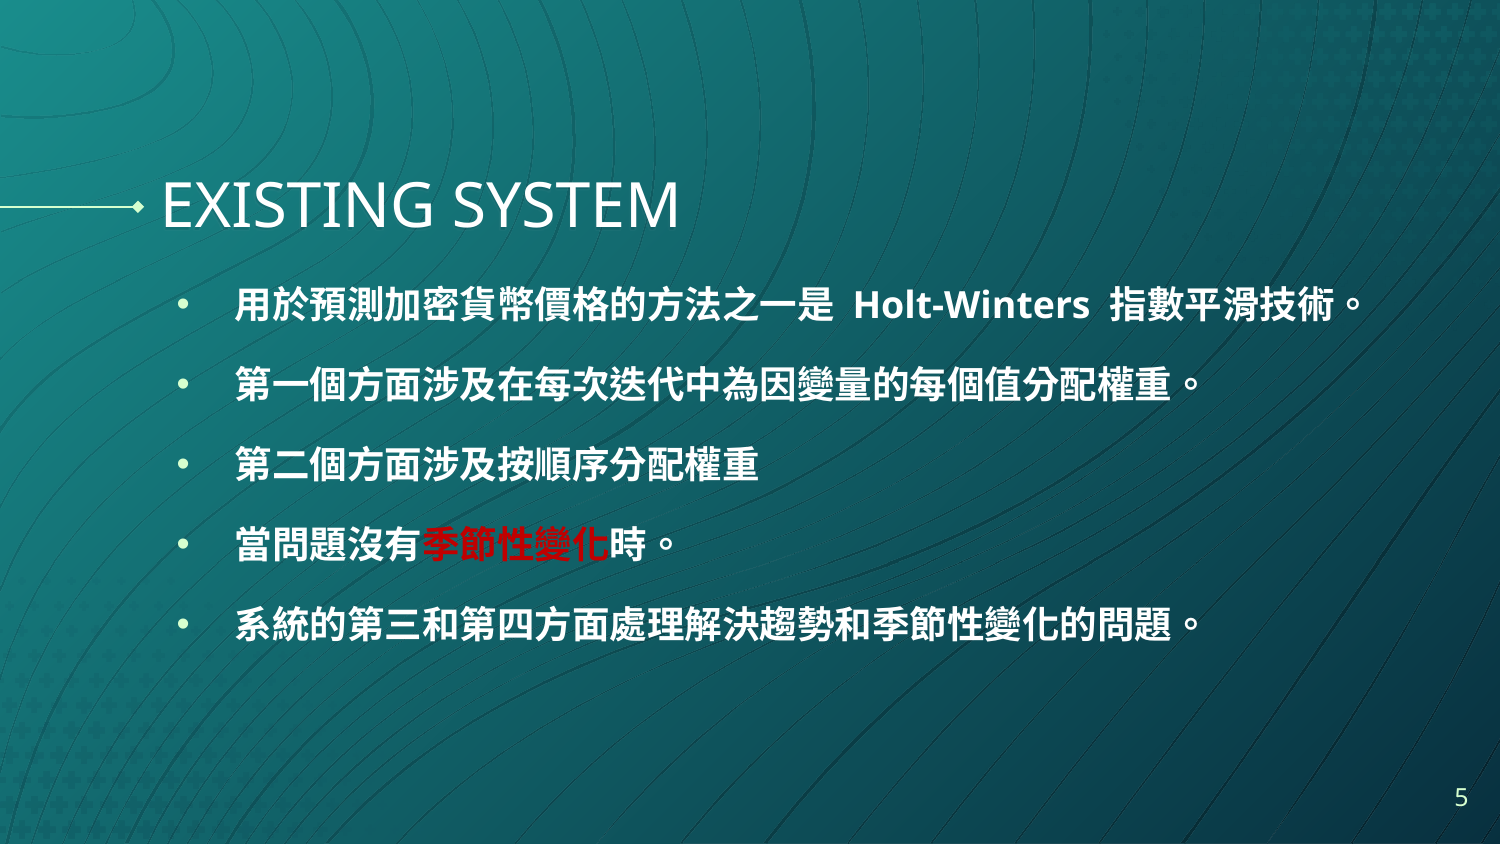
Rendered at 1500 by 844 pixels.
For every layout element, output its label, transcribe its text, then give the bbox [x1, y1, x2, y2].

slide_number 5 [1378, 766, 1469, 832]
title EXISTING SYSTEM [159, 174, 1340, 240]
list 用於預測加密貨幣價格的方法之一是 Holt-Winters 指數平滑技術。 第一個方面涉及在每次迭代中為因變量的每個值分配權重。 第二個方面涉及按順序分配權重 當問題沒有季節性變化時。 系統的第三和第四方面處理解決趨勢和季節性變化的問題。 [159, 258, 1405, 767]
